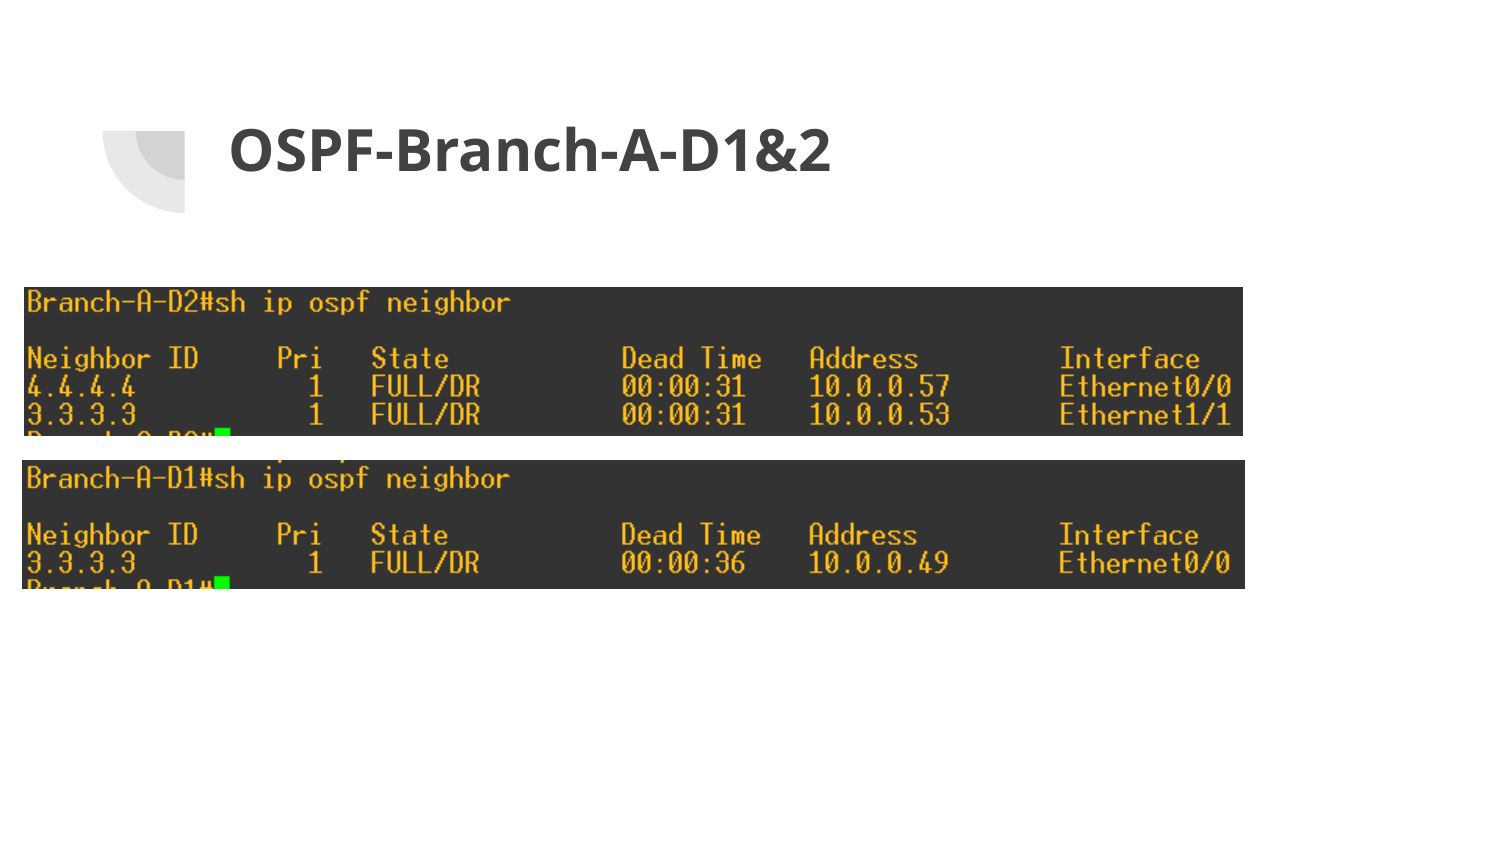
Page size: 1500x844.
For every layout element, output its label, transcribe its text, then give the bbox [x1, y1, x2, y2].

title OSPF-Branch-A-D1&2 [213, 98, 1368, 263]
picture [24, 286, 1243, 436]
picture [22, 460, 1245, 589]
